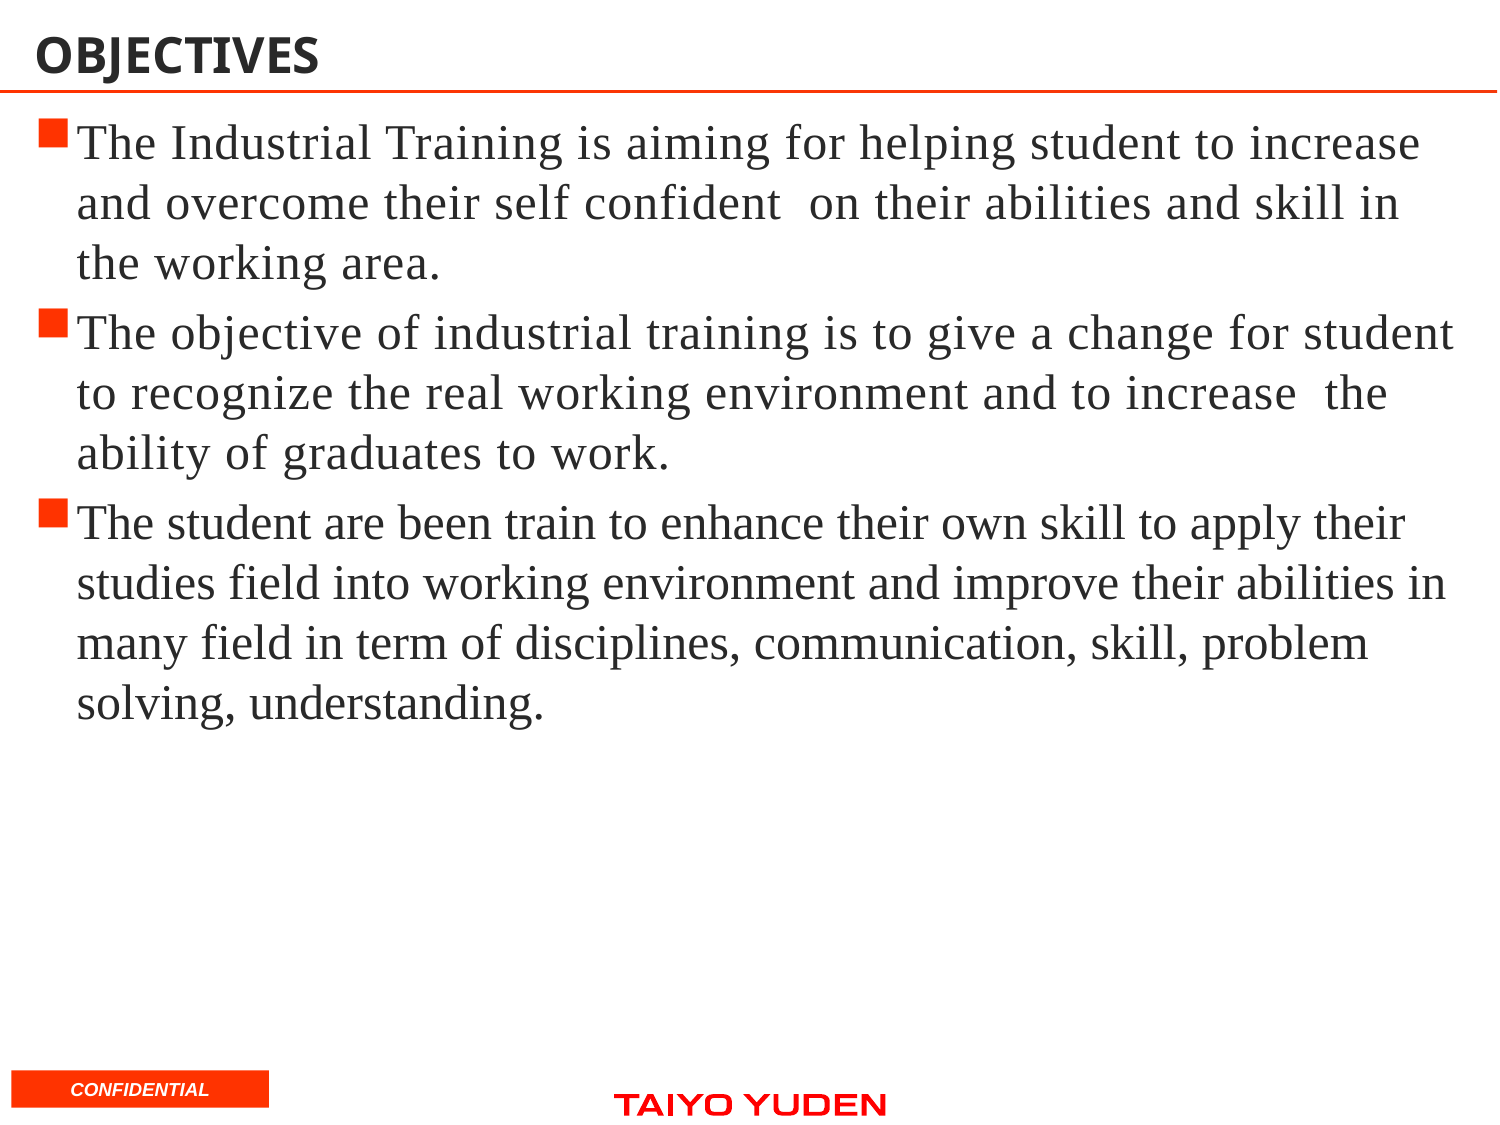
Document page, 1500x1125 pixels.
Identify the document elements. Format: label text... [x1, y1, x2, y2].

list The Industrial Training is aiming for helping student to increase and overcome their self confident on their abilities and skill in the working area. The objective of industrial training is to give a change for student to recognize the real working environment and to increase the ability of graduates to work. The student are been train to enhance their own skill to apply their studies field into working environment and improve their abilities in many field in term of disciplines, communication, skill, problem solving, understanding. [19, 101, 1481, 1083]
title OBJECTIVES [19, 19, 1481, 88]
